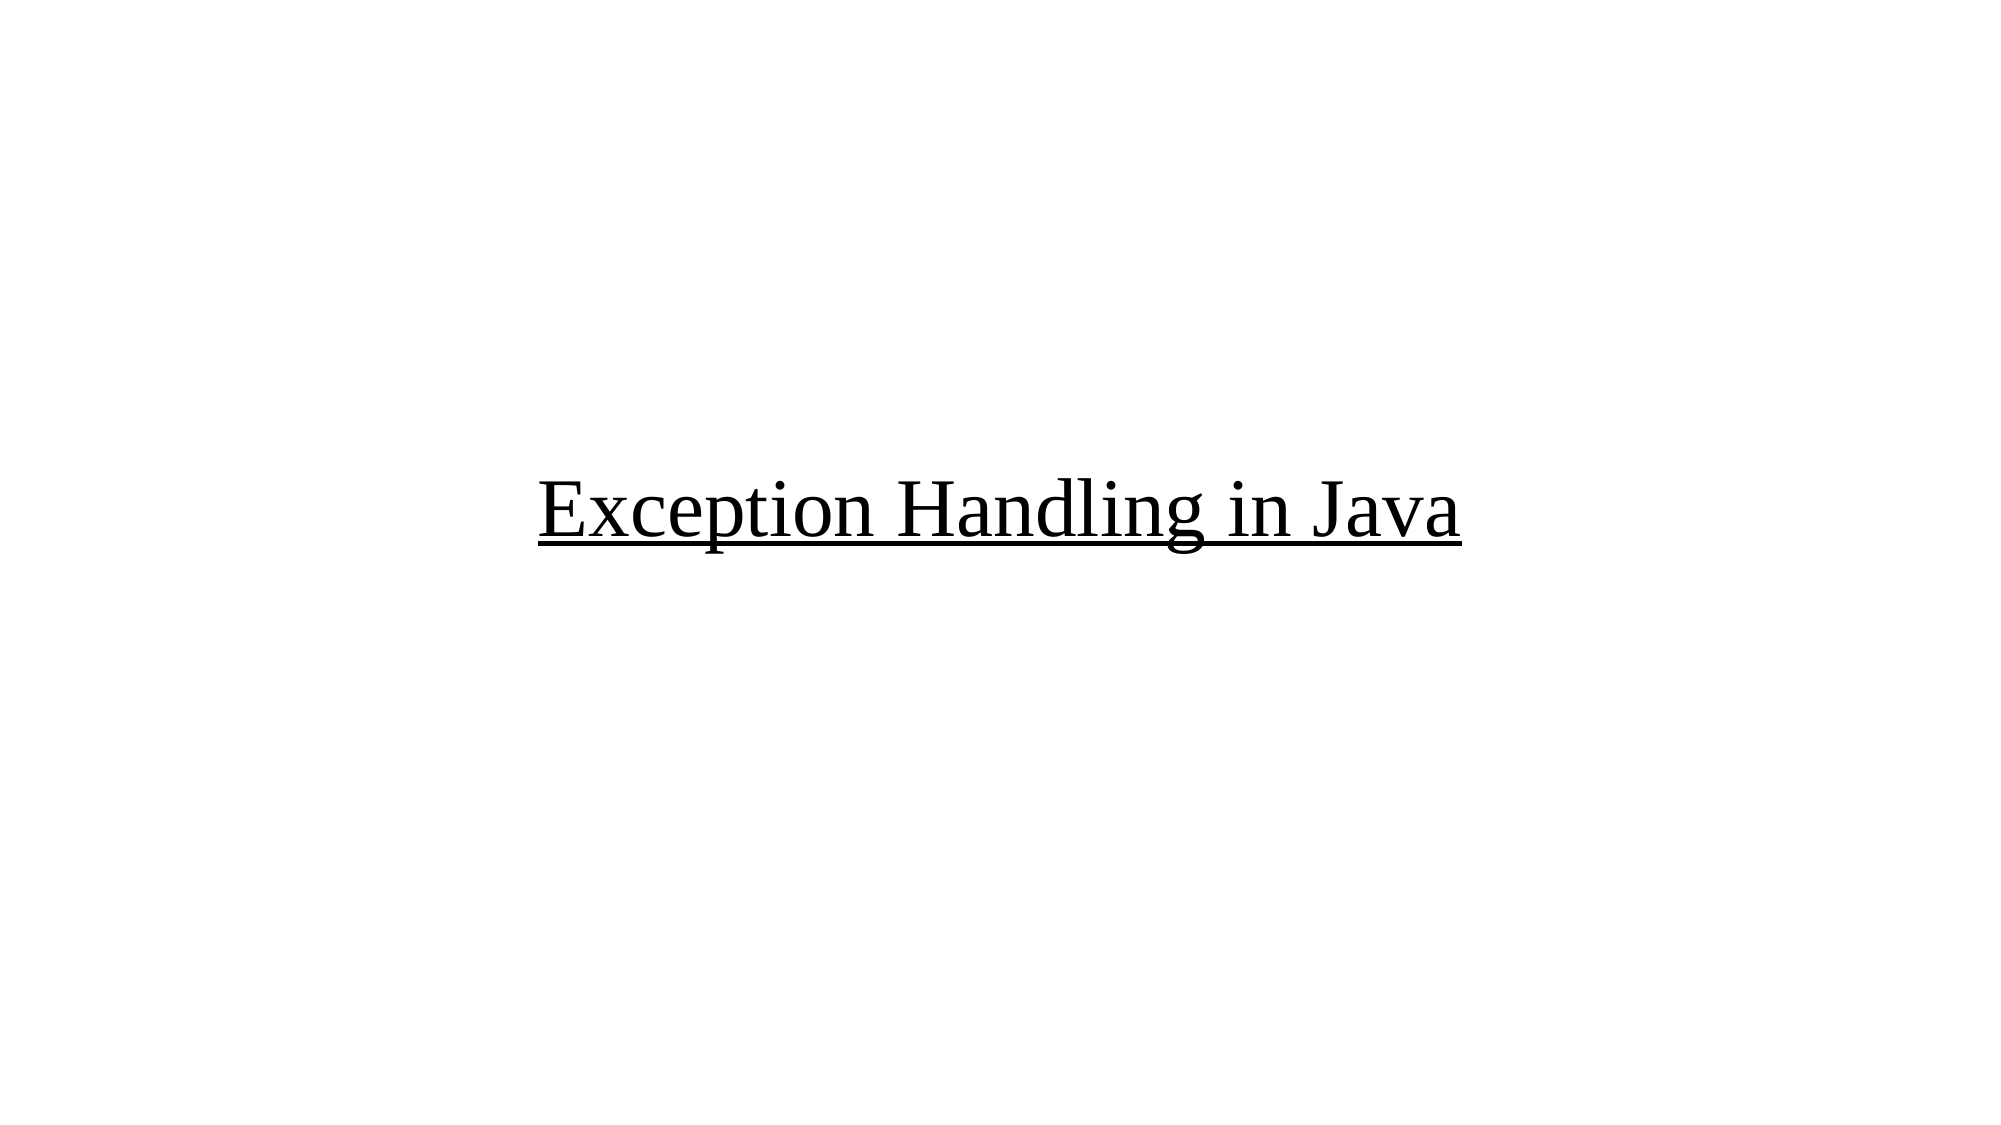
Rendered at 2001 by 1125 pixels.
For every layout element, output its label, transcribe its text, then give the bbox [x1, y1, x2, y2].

title Exception Handling in Java [249, 431, 1750, 563]
